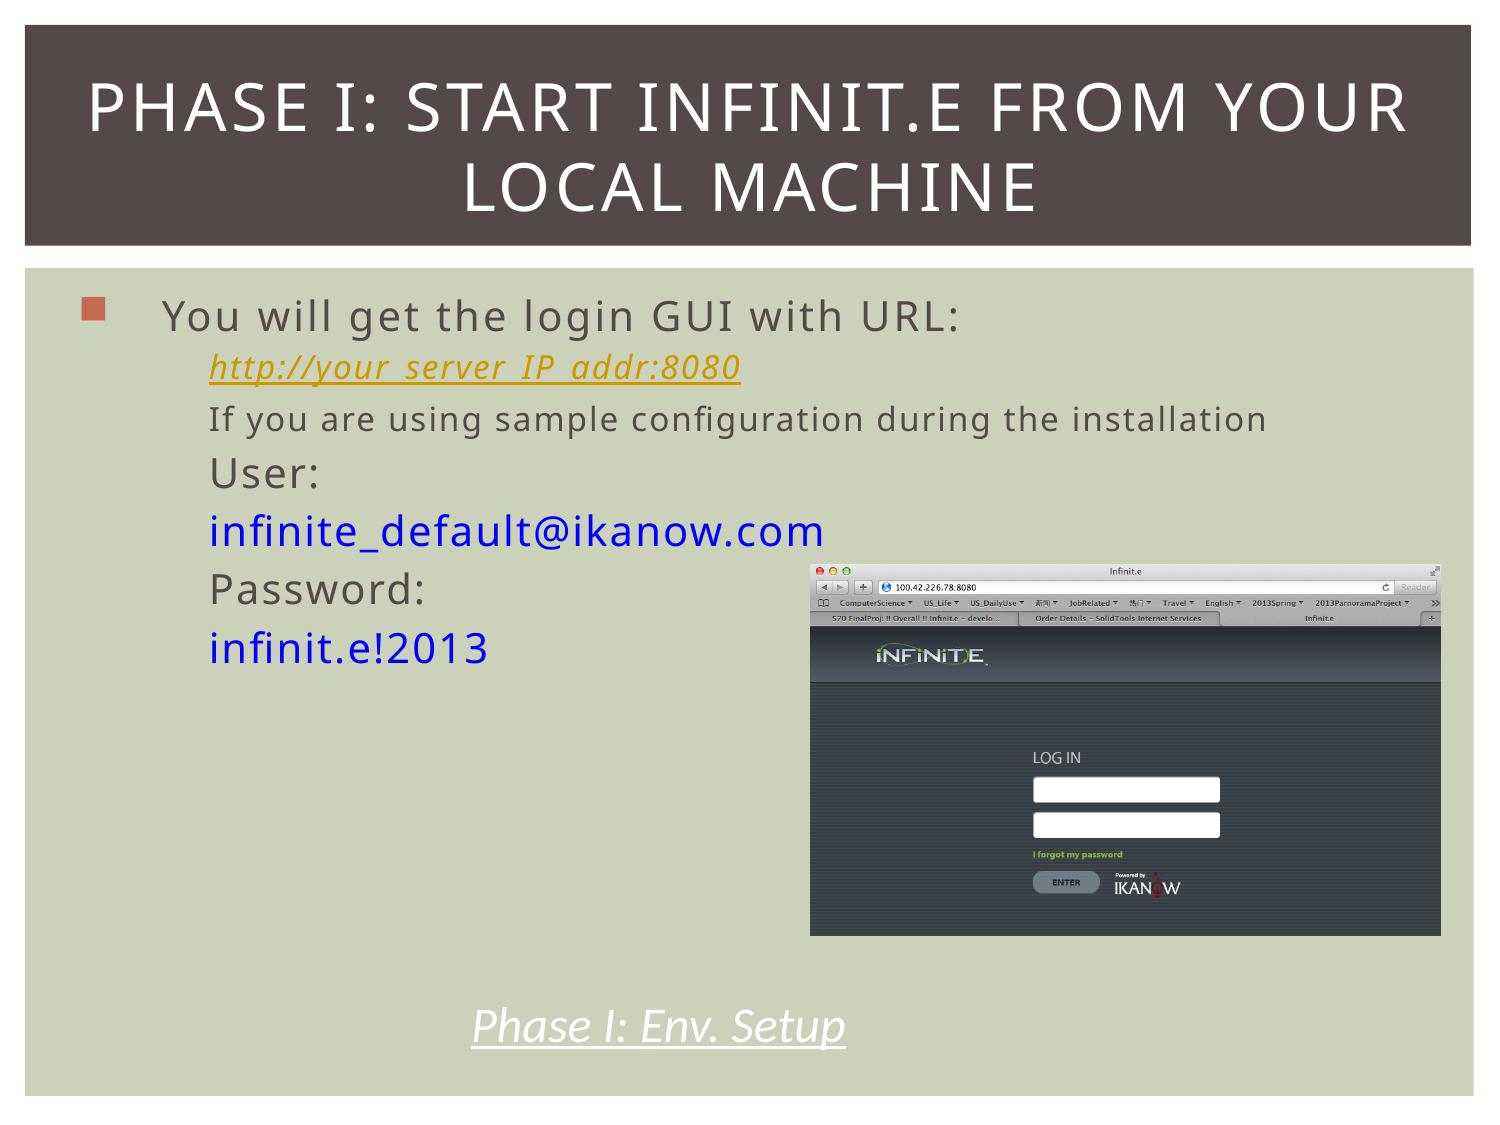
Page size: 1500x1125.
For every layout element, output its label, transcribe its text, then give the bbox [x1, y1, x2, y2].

text_box Phase I: Env. Setup [456, 979, 957, 1065]
title Phase I: Start Infinit.e from your local machine [62, 58, 1438, 232]
list You will get the login GUI with URL: http://your_server_IP_addr:8080 If you are using sample configuration during the installation User: infinite_default@ikanow.com Password: infinit.e!2013 [62, 281, 1442, 1005]
picture [810, 564, 1441, 936]
